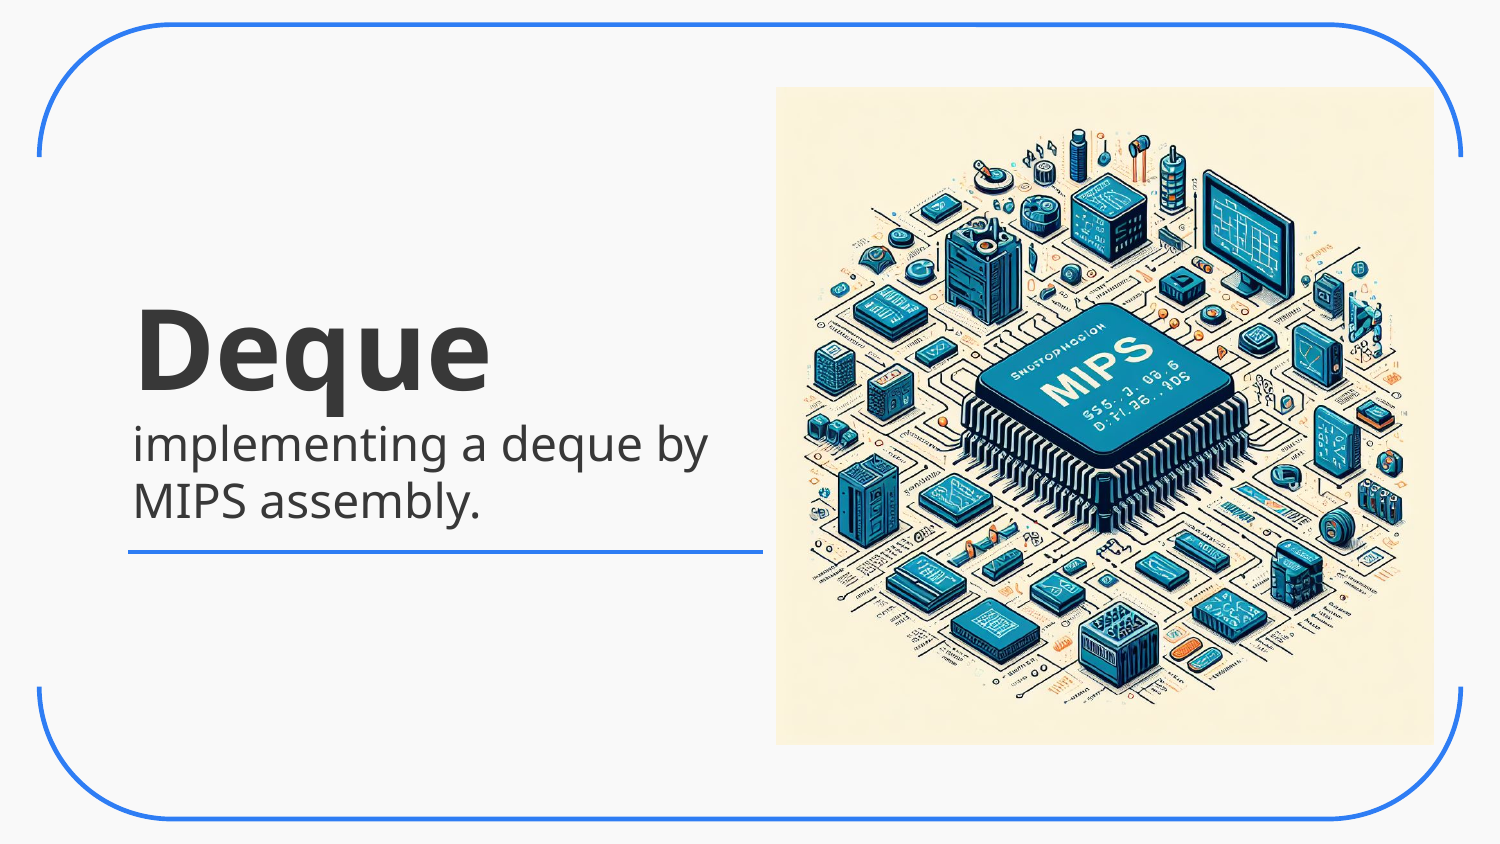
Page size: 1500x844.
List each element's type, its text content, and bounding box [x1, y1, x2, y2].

picture [776, 87, 1434, 746]
title Deque implementing a deque by MIPS assembly. [116, 184, 771, 544]
